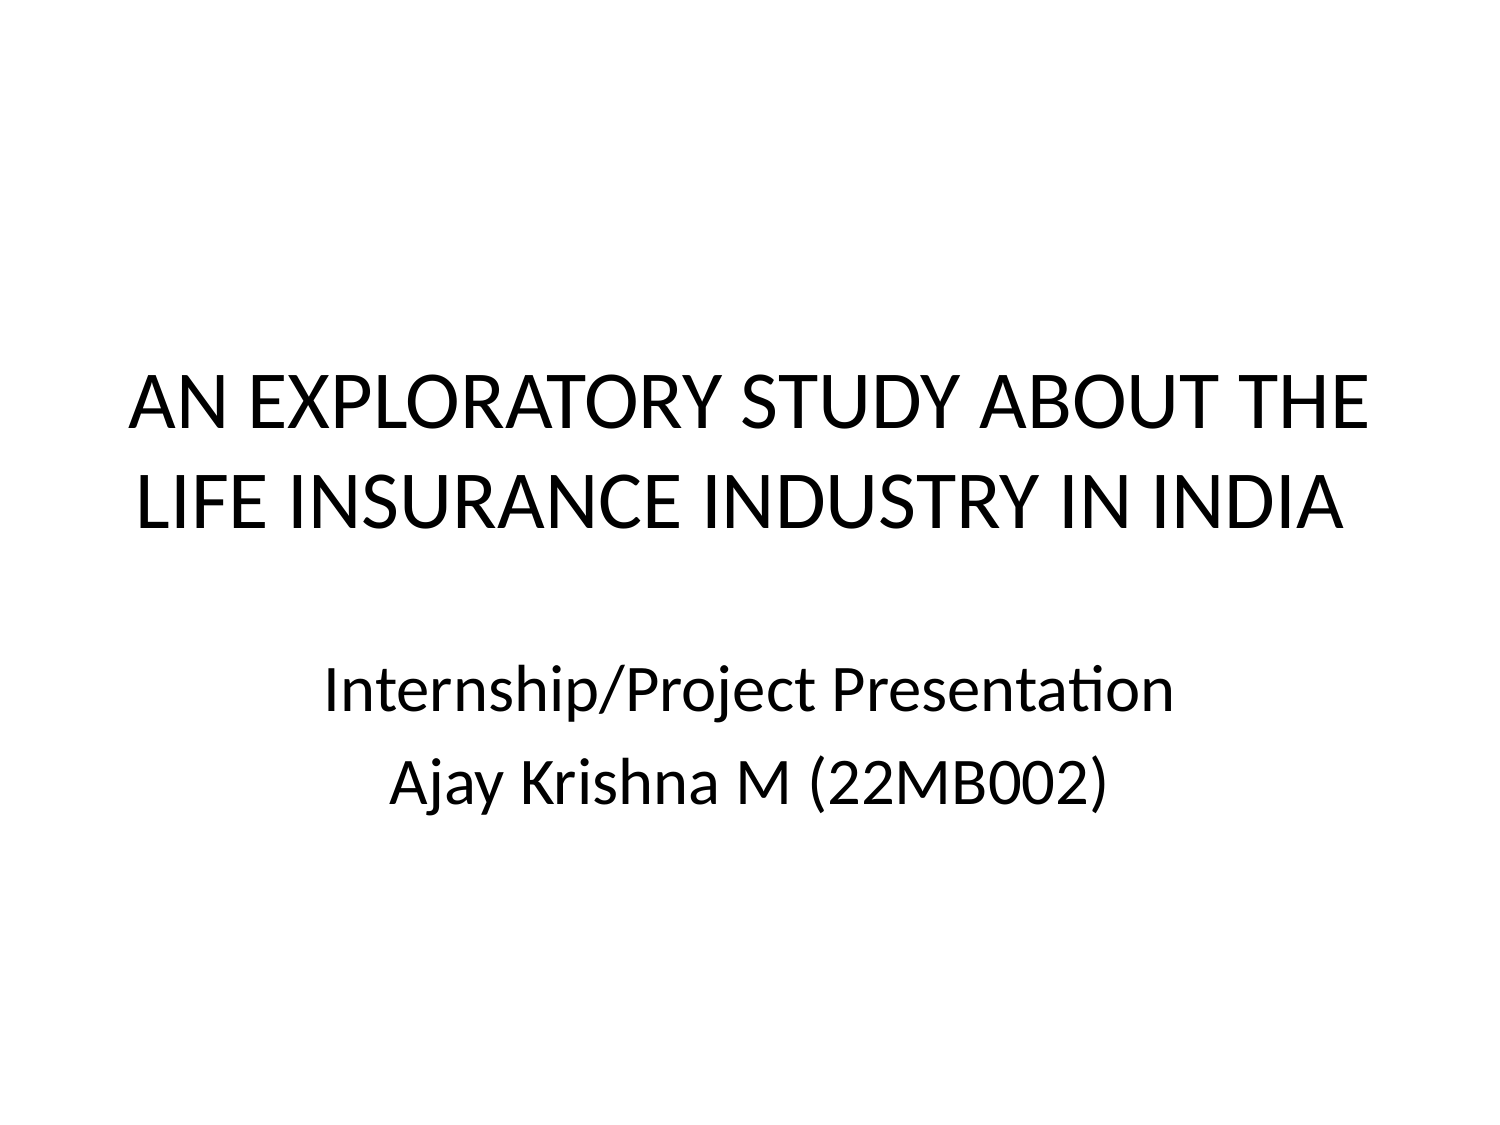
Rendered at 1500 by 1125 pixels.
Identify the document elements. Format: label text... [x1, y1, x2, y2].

title AN EXPLORATORY STUDY ABOUT THE LIFE INSURANCE INDUSTRY IN INDIA [112, 324, 1388, 567]
subtitle Internship/Project Presentation Ajay Krishna M (22MB002) [225, 637, 1275, 850]
